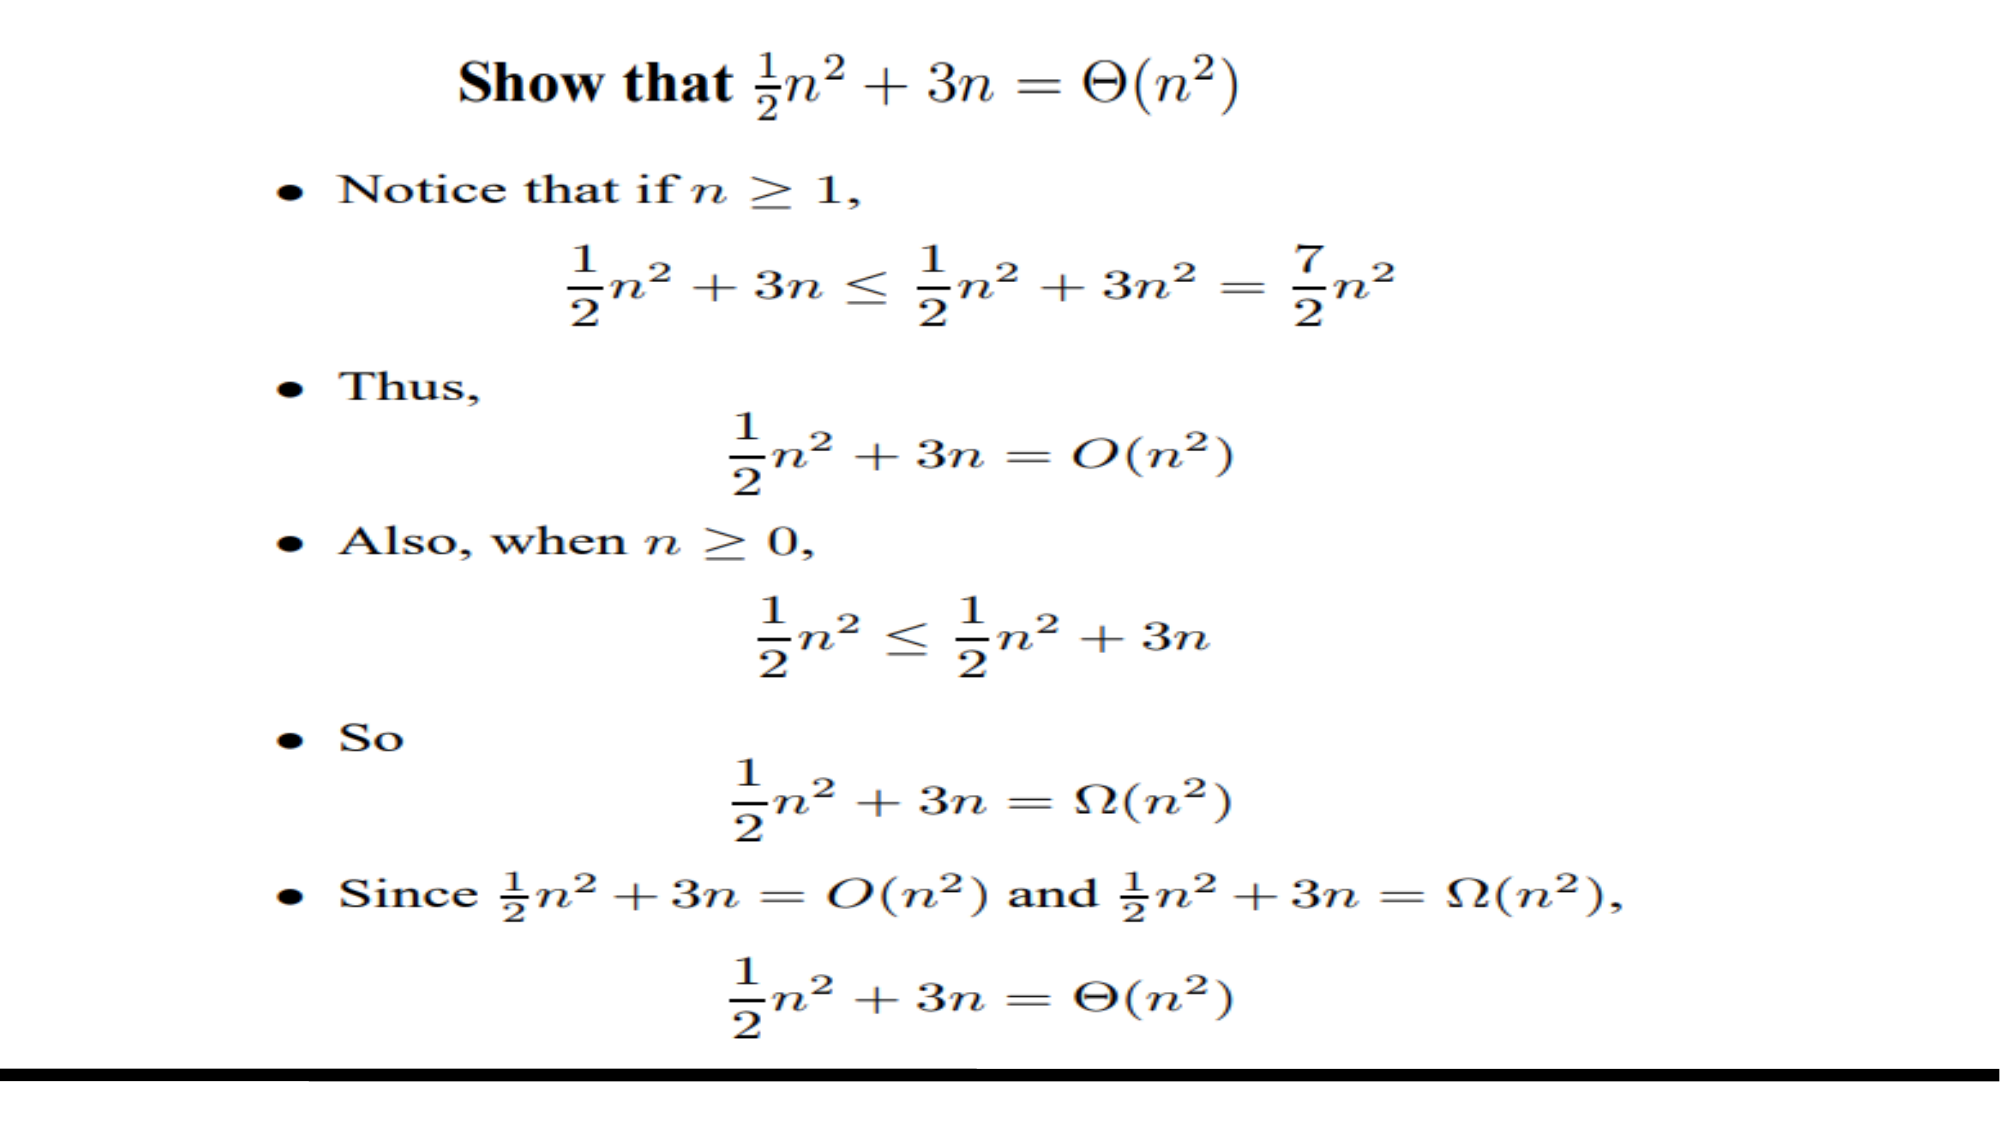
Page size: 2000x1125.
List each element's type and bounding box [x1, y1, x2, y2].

list [261, 171, 1638, 1060]
picture [436, 49, 1250, 141]
